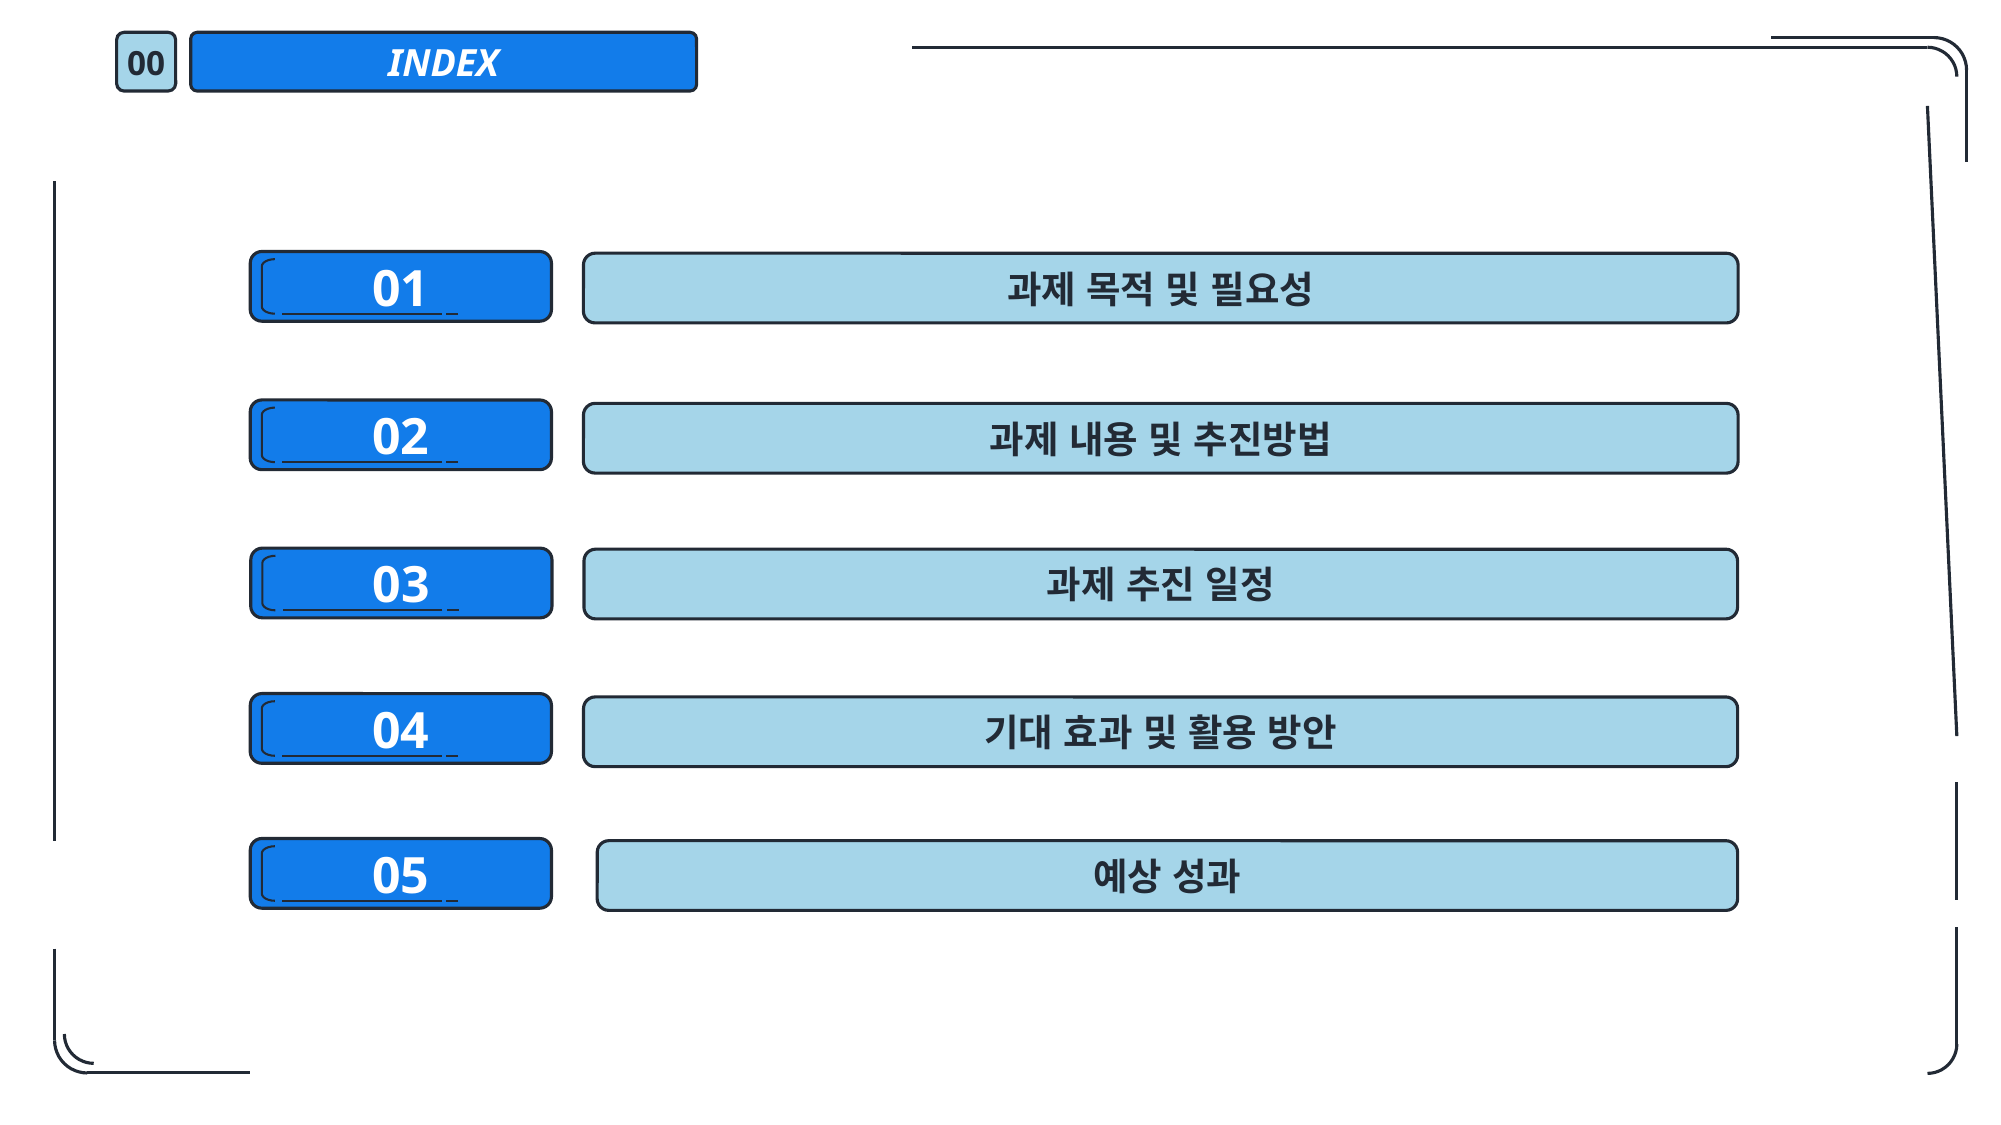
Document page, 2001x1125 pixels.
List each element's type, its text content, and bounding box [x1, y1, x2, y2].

text_box 00 [116, 31, 176, 37]
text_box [250, 548, 552, 618]
text_box INDEX [190, 31, 698, 37]
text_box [54, 37, 1967, 1074]
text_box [250, 399, 552, 470]
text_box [250, 838, 552, 909]
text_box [250, 693, 552, 764]
